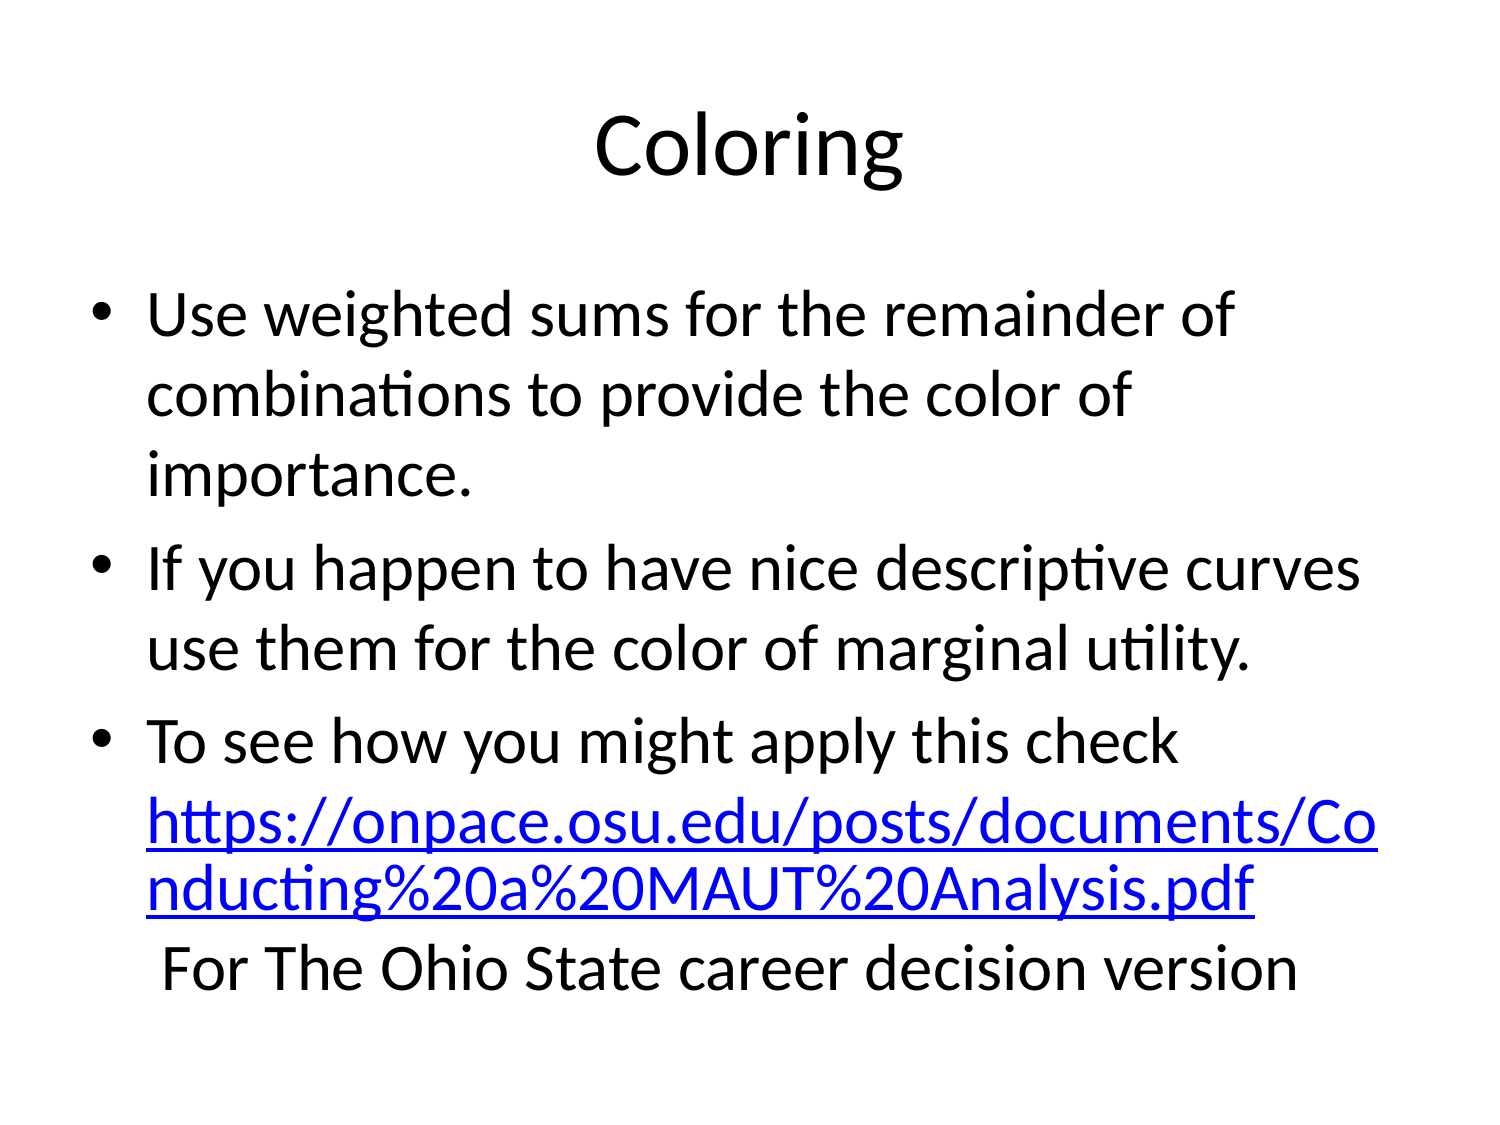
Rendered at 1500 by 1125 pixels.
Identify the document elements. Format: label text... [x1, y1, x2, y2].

list Use weighted sums for the remainder of combinations to provide the color of importance. If you happen to have nice descriptive curves use them for the color of marginal utility. To see how you might apply this check https://onpace.osu.edu/posts/documents/Conducting%20a%20MAUT%20Analysis.pdf For The Ohio State career decision version [75, 262, 1425, 1005]
title Coloring [75, 45, 1425, 233]
